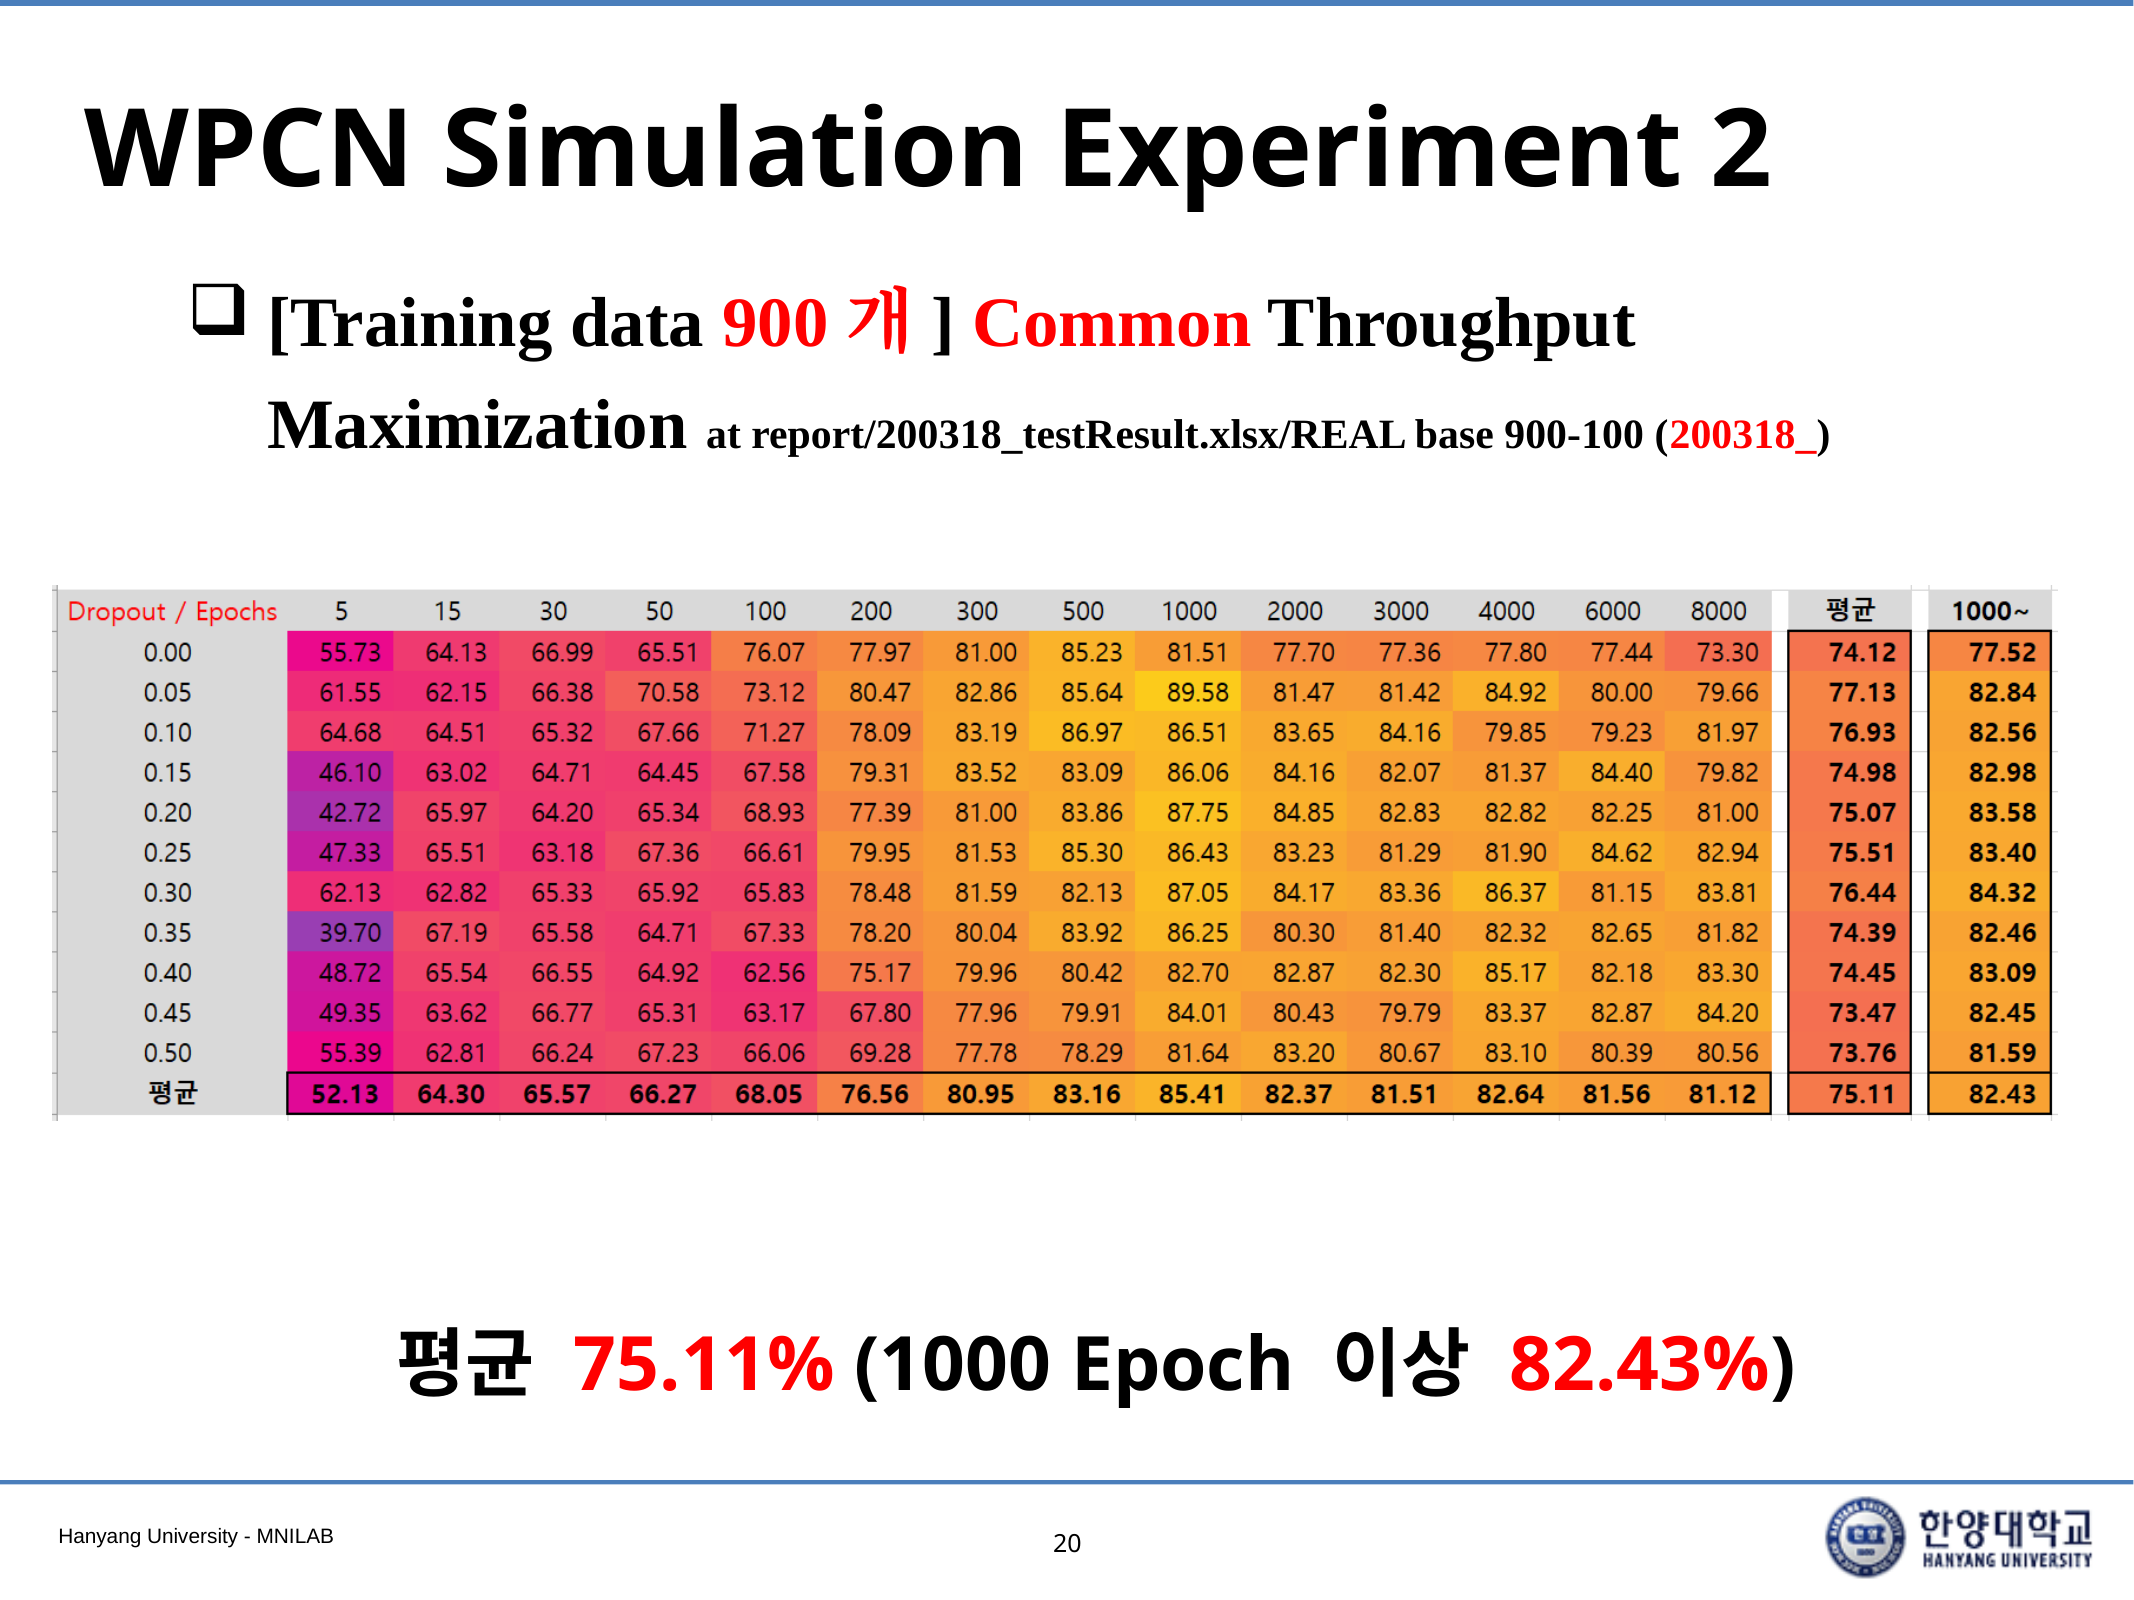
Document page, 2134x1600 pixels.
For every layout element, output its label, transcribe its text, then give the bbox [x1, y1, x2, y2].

list [Training data 900개] Common Throughput Maximization at report/200318_testResult.xlsx/REAL base 900-100 (200318_) [179, 250, 2081, 909]
slide_number 20 [1037, 1518, 1098, 1567]
title WPCN Simulation Experiment 2 [75, 41, 2058, 245]
text_box 평균 75.11% (1000 Epoch 이상 82.43%) [388, 1307, 1805, 1414]
picture [51, 585, 2058, 1122]
picture [1797, 1495, 2128, 1581]
